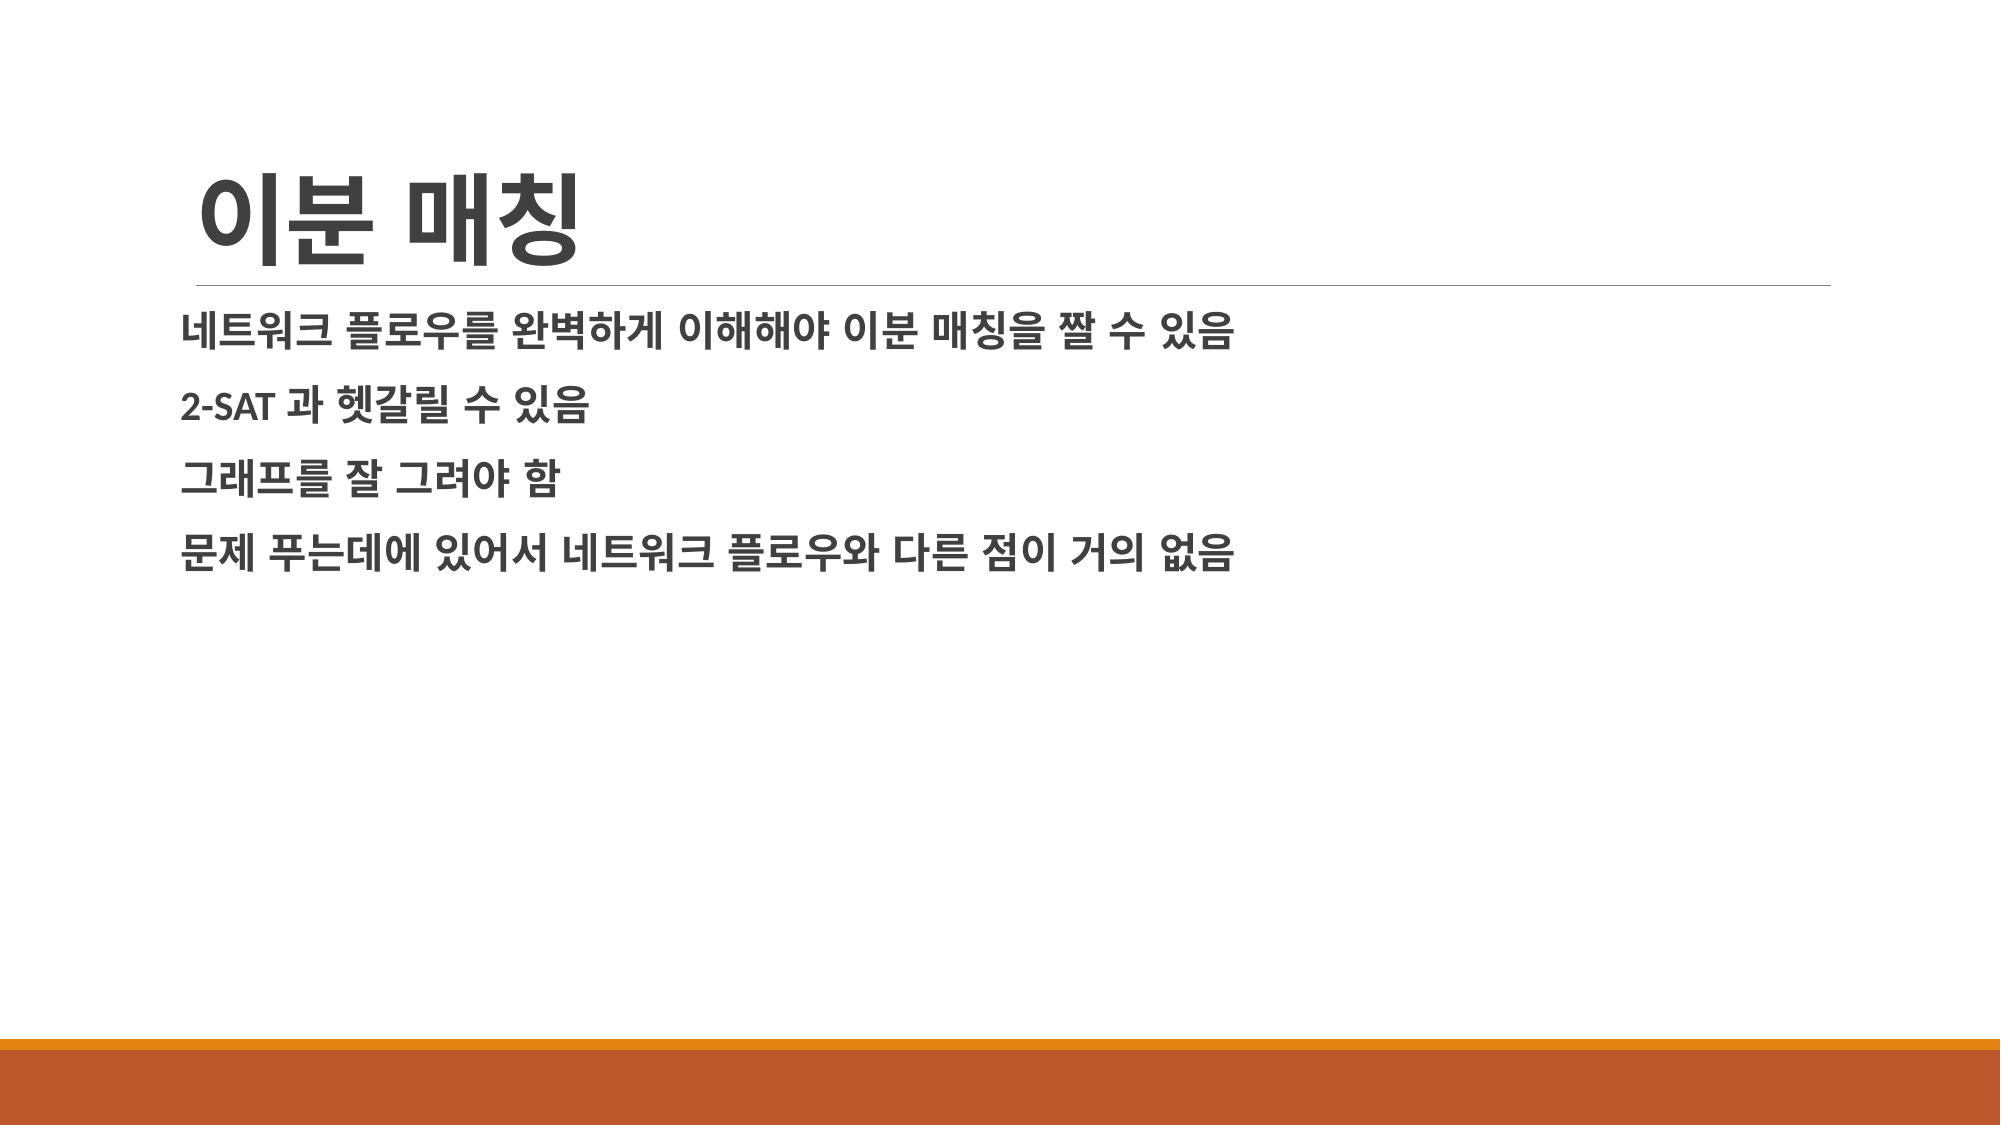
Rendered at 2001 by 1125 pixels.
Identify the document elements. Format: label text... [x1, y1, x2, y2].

title 이분 매칭 [180, 47, 1830, 285]
list 네트워크 플로우를 완벽하게 이해해야 이분 매칭을 짤 수 있음 2-SAT과 헷갈릴 수 있음 그래프를 잘 그려야 함 문제 푸는데에 있어서 네트워크 플로우와 다른 점이 거의 없음 [180, 302, 1830, 963]
